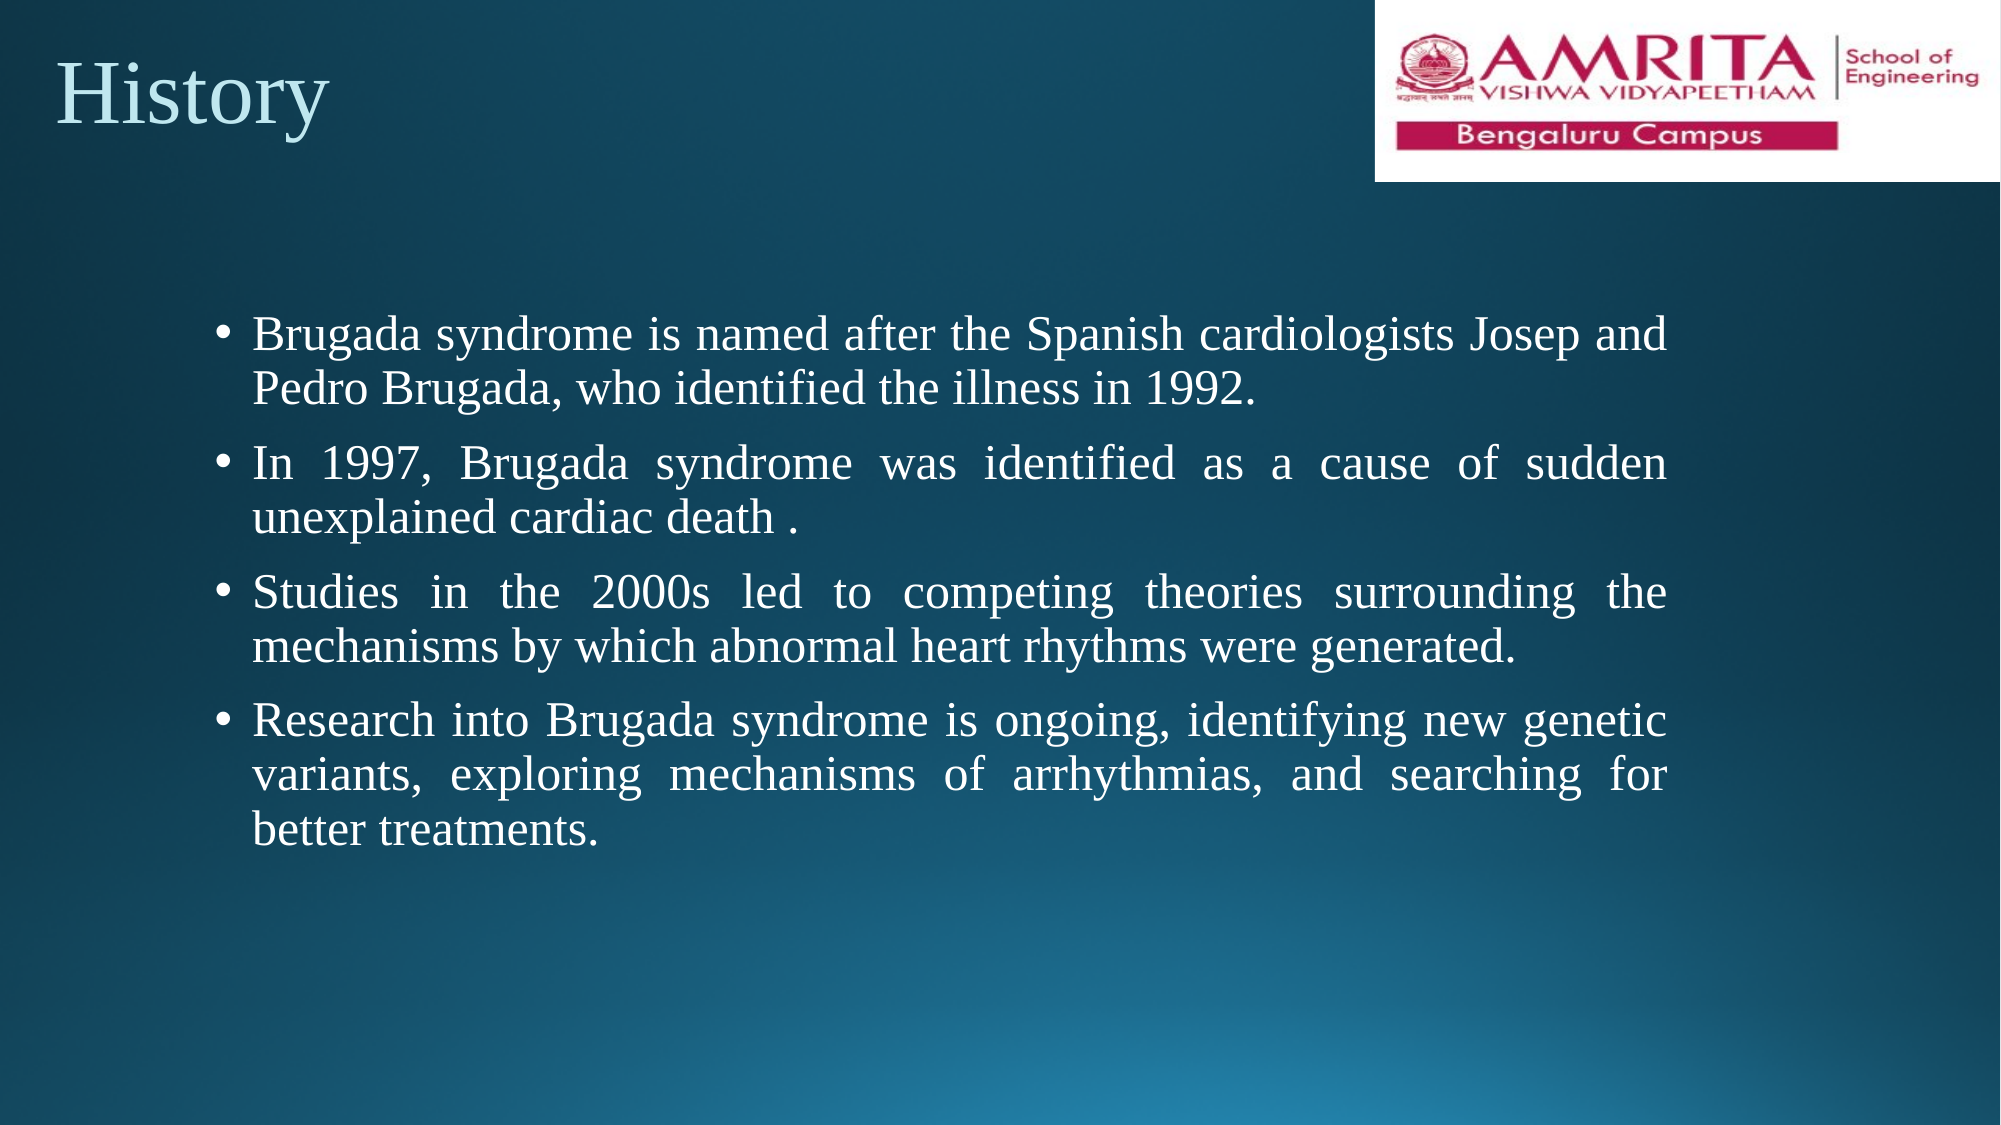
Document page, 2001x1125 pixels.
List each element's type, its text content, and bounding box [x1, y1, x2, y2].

list Brugada syndrome is named after the Spanish cardiologists Josep and Pedro Brugada, who identified the illness in 1992. In 1997, Brugada syndrome was identified as a cause of sudden unexplained cardiac death . Studies in the 2000s led to competing theories surrounding the mechanisms by which abnormal heart rhythms were generated. Research into Brugada syndrome is ongoing, identifying new genetic variants, exploring mechanisms of arrhythmias, and searching for better treatments. [199, 299, 1684, 1014]
picture [0, 0, 2001, 1125]
title History [40, 6, 1374, 182]
